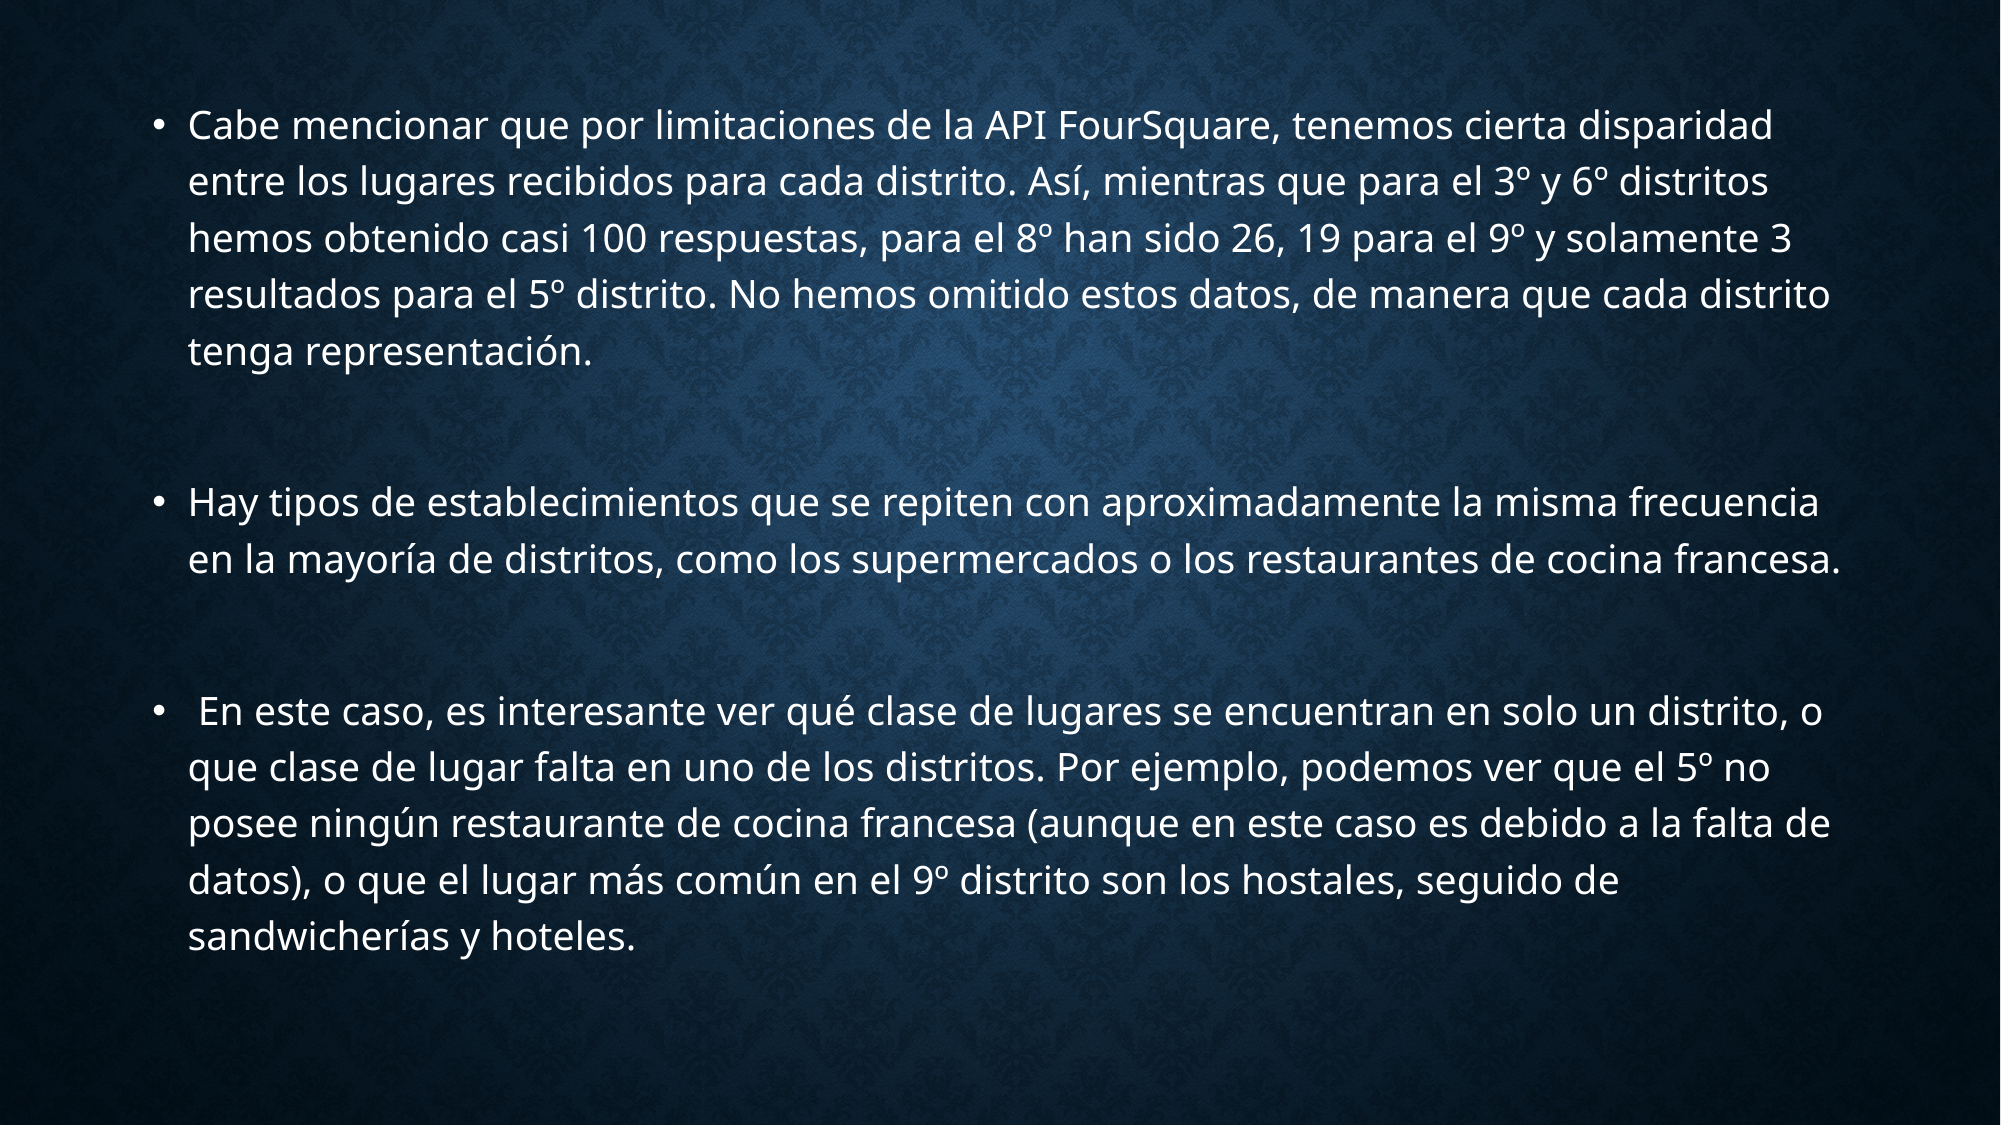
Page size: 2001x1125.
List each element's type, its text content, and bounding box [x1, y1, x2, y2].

list Cabe mencionar que por limitaciones de la API FourSquare, tenemos cierta disparidad entre los lugares recibidos para cada distrito. Así, mientras que para el 3º y 6º distritos hemos obtenido casi 100 respuestas, para el 8º han sido 26, 19 para el 9º y solamente 3 resultados para el 5º distrito. No hemos omitido estos datos, de manera que cada distrito tenga representación. Hay tipos de establecimientos que se repiten con aproximadamente la misma frecuencia en la mayoría de distritos, como los supermercados o los restaurantes de cocina francesa. En este caso, es interesante ver qué clase de lugares se encuentran en solo un distrito, o que clase de lugar falta en uno de los distritos. Por ejemplo, podemos ver que el 5º no posee ningún restaurante de cocina francesa (aunque en este caso es debido a la falta de datos), o que el lugar más común en el 9º distrito son los hostales, seguido de sandwicherías y hoteles. [137, 83, 1863, 1014]
